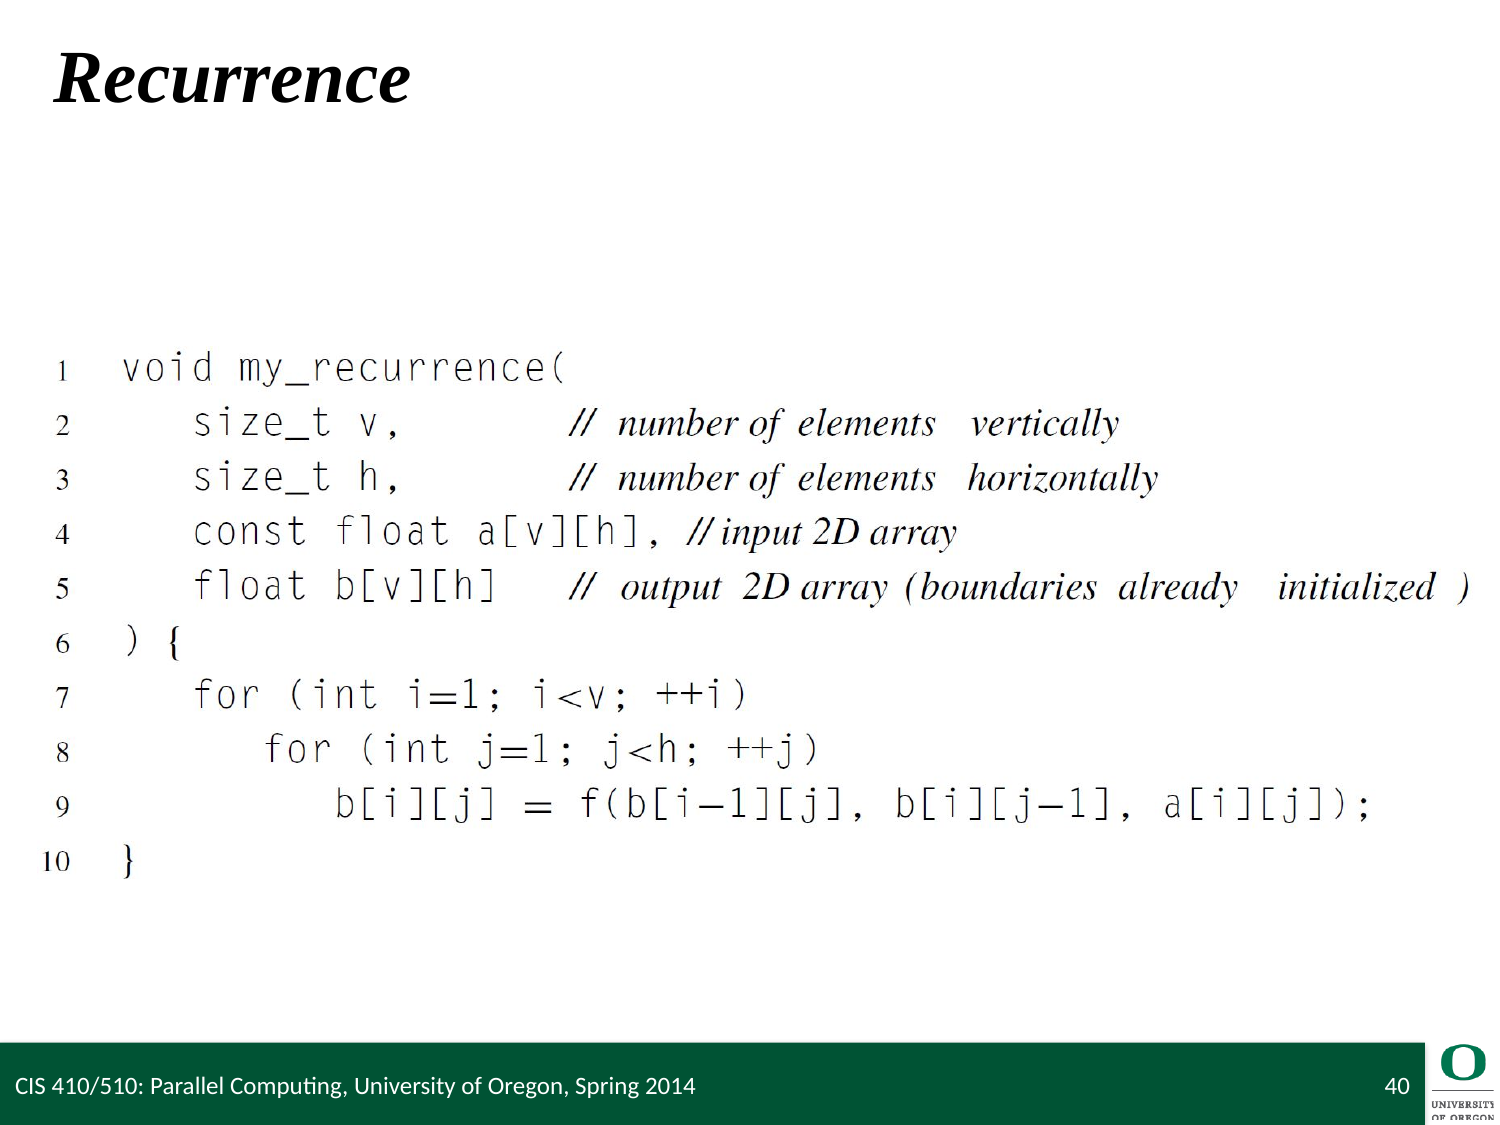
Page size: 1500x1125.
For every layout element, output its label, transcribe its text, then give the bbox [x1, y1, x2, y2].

slide_number 40 [1074, 1044, 1425, 1125]
footer CIS 410/510: Parallel Computing, University of Oregon, Spring 2014 [0, 1044, 988, 1125]
title Recurrence [39, 0, 1500, 145]
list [37, 346, 1476, 879]
